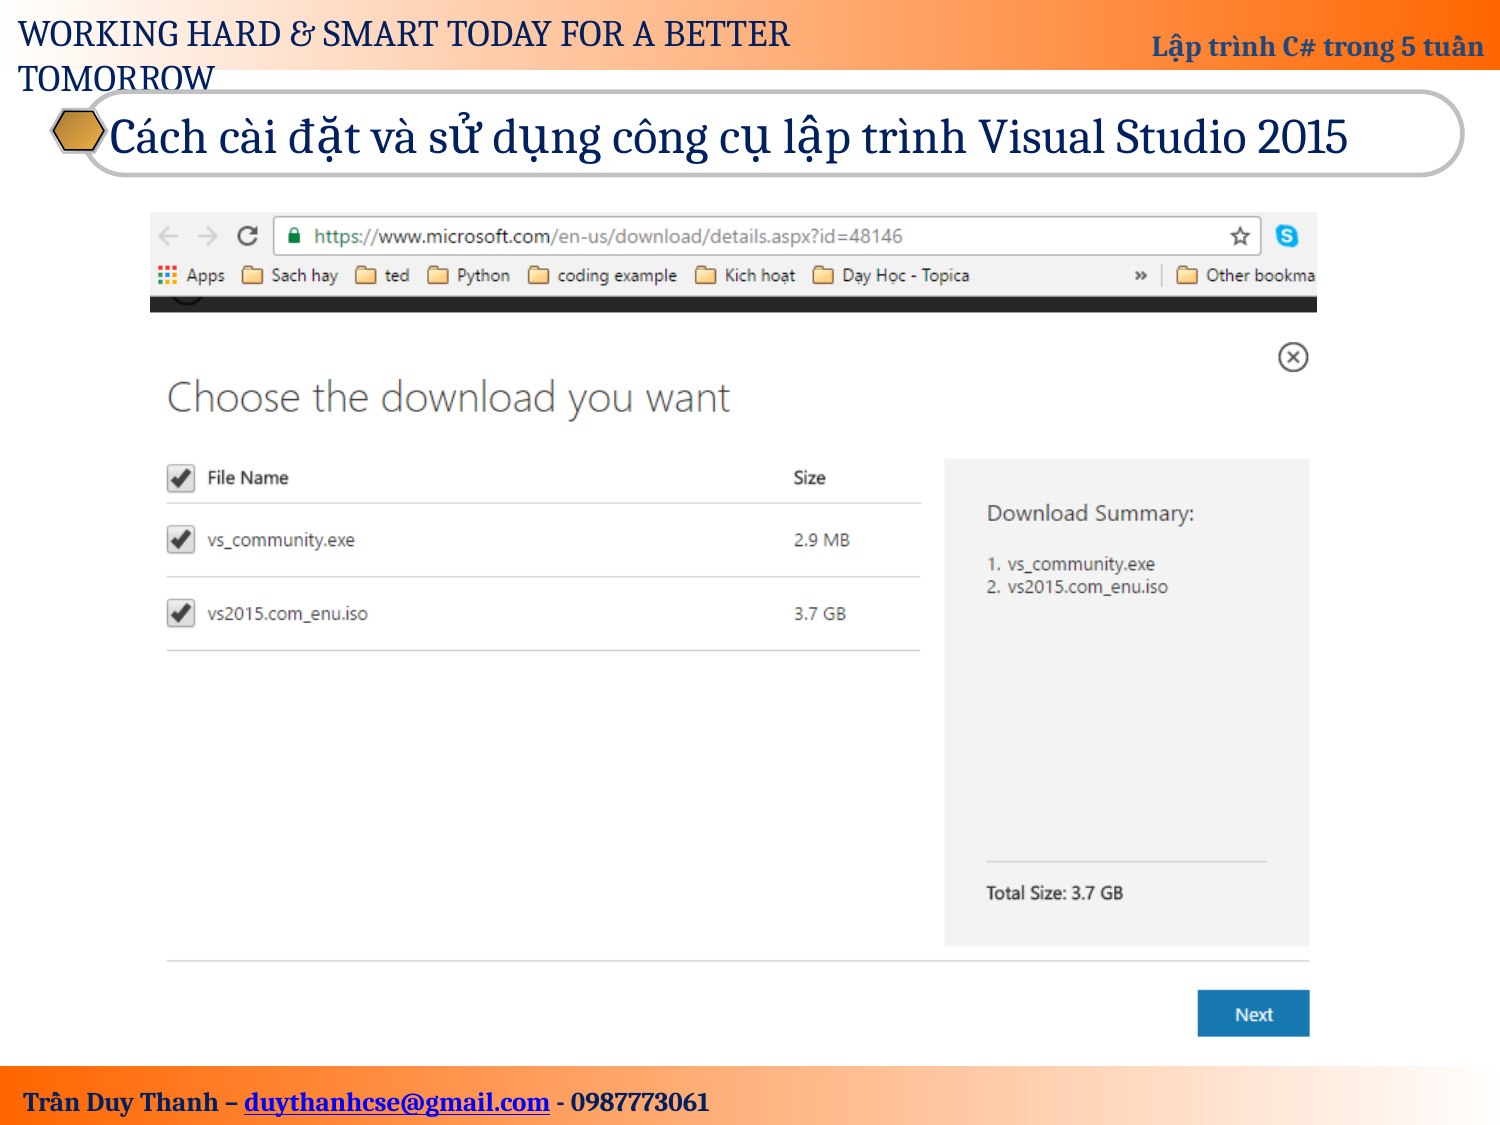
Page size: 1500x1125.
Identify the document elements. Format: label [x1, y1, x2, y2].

picture [149, 212, 1318, 1045]
text_box [49, 91, 1463, 176]
text_box [1207, 0, 1211, 70]
